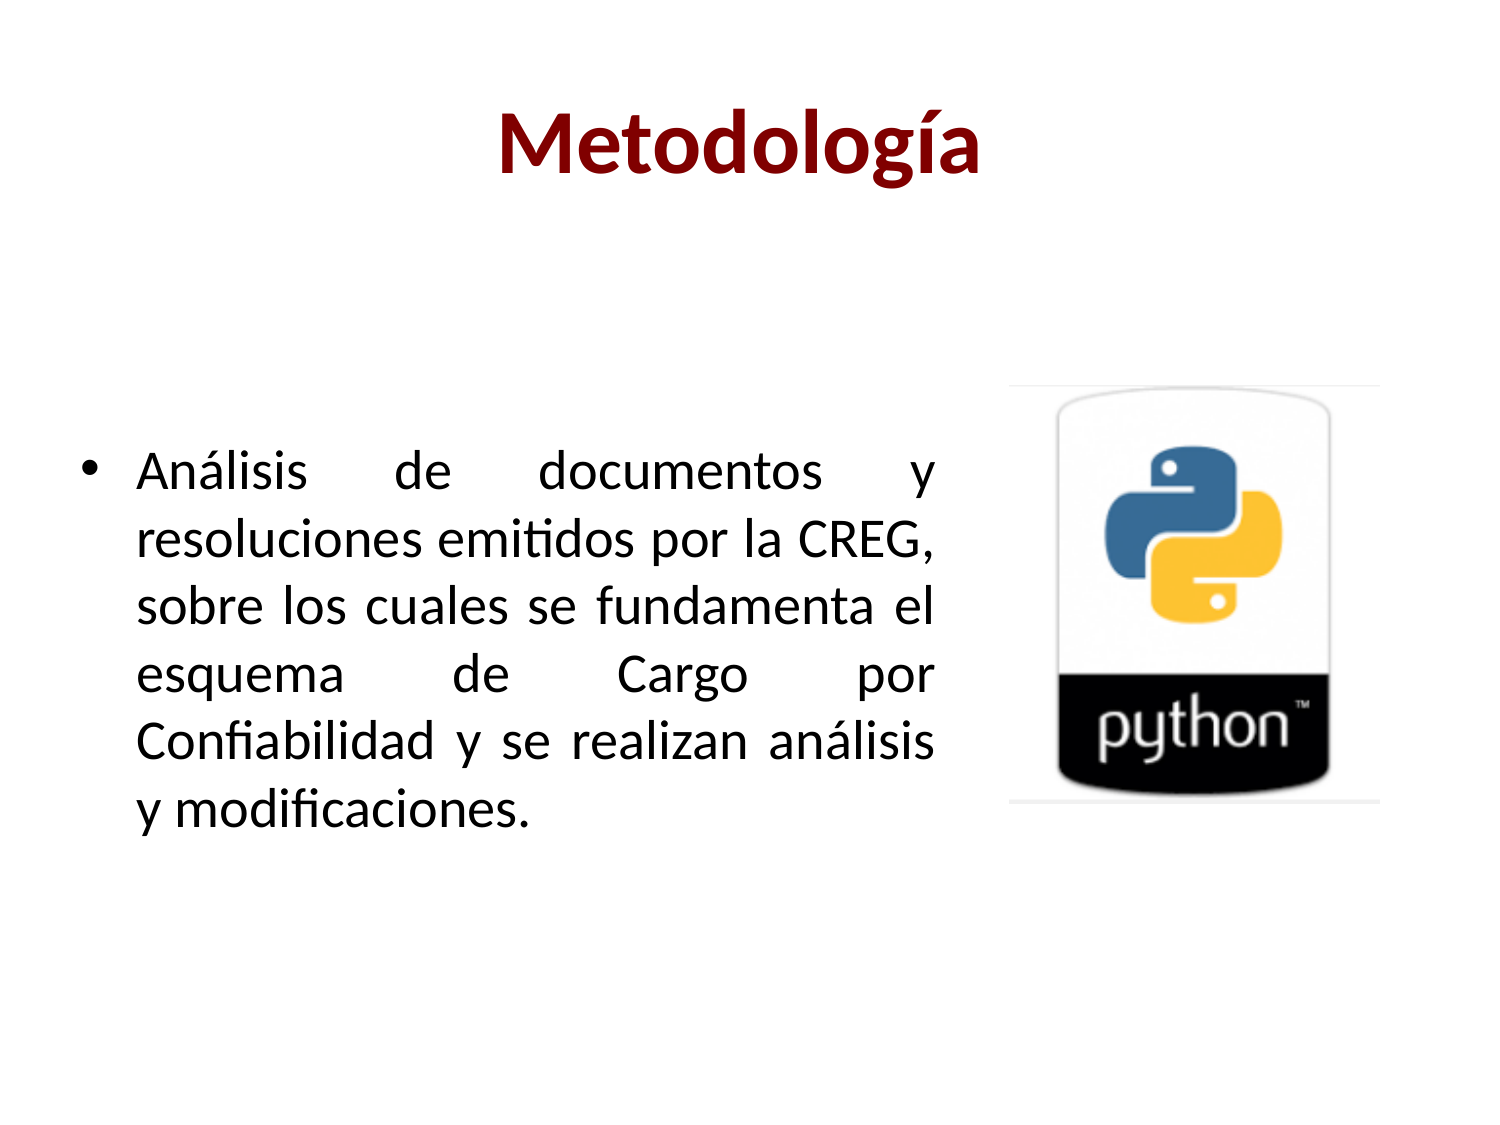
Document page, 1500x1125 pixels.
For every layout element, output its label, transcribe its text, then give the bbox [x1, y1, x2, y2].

picture [1009, 385, 1380, 805]
list Análisis de documentos y resoluciones emitidos por la CREG, sobre los cuales se fundamenta el esquema de Cargo por Confiabilidad y se realizan análisis y modificaciones. [64, 425, 951, 941]
title Metodología [64, 42, 1415, 231]
